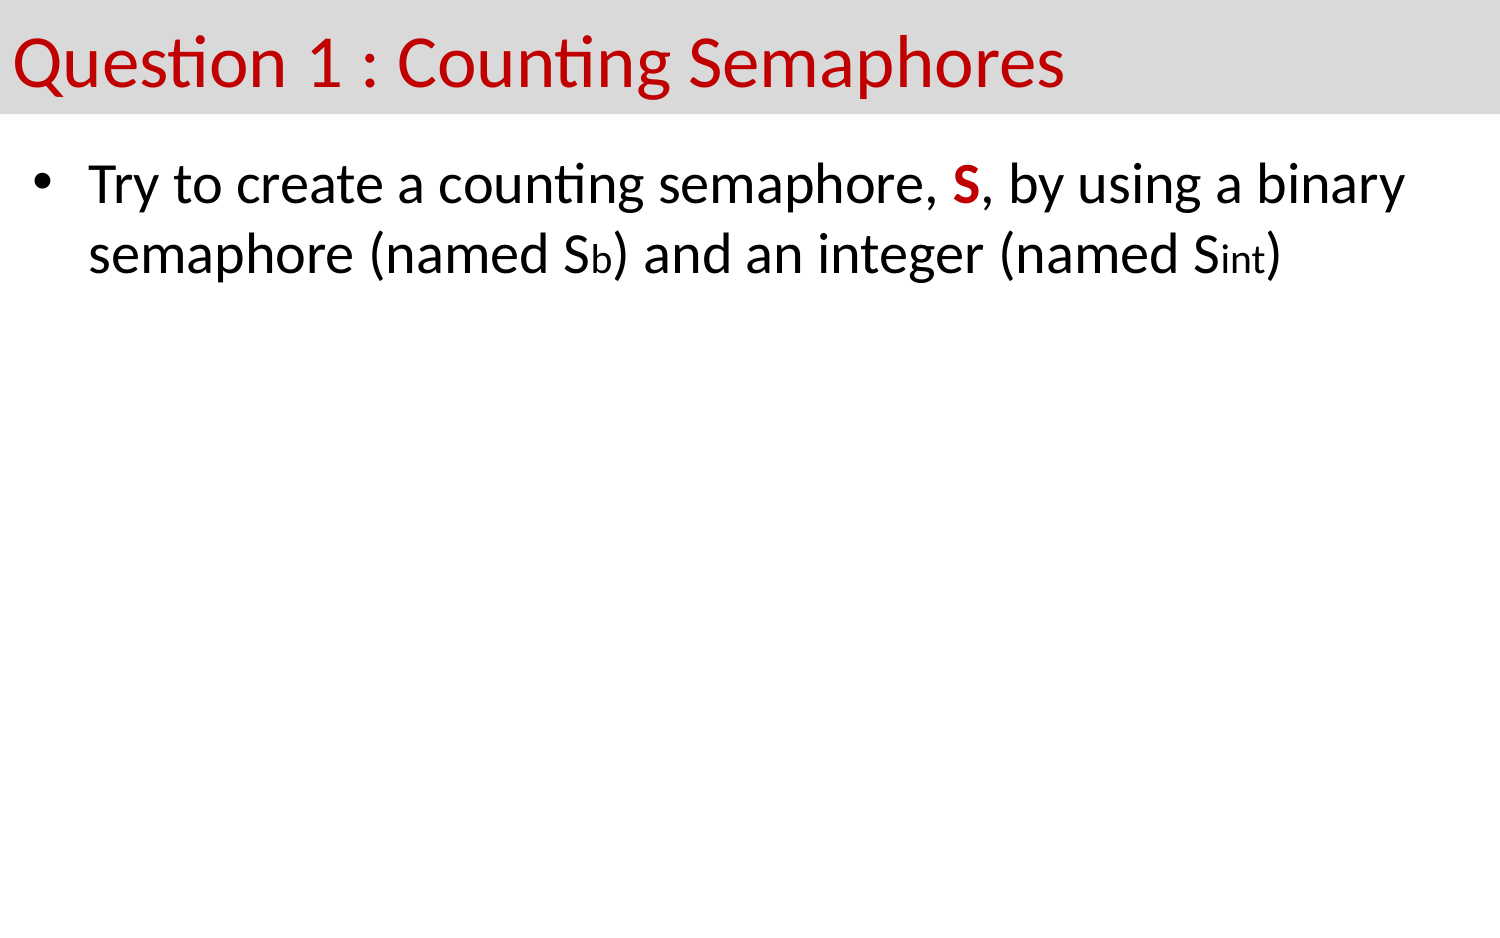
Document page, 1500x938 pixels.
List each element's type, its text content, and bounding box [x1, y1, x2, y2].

text_box Question 1 : Counting Semaphores [0, 0, 1500, 115]
text_box Try to create a counting semaphore, S, by using a binary semaphore (named Sb) and an integer (named Sint) [17, 137, 1483, 918]
